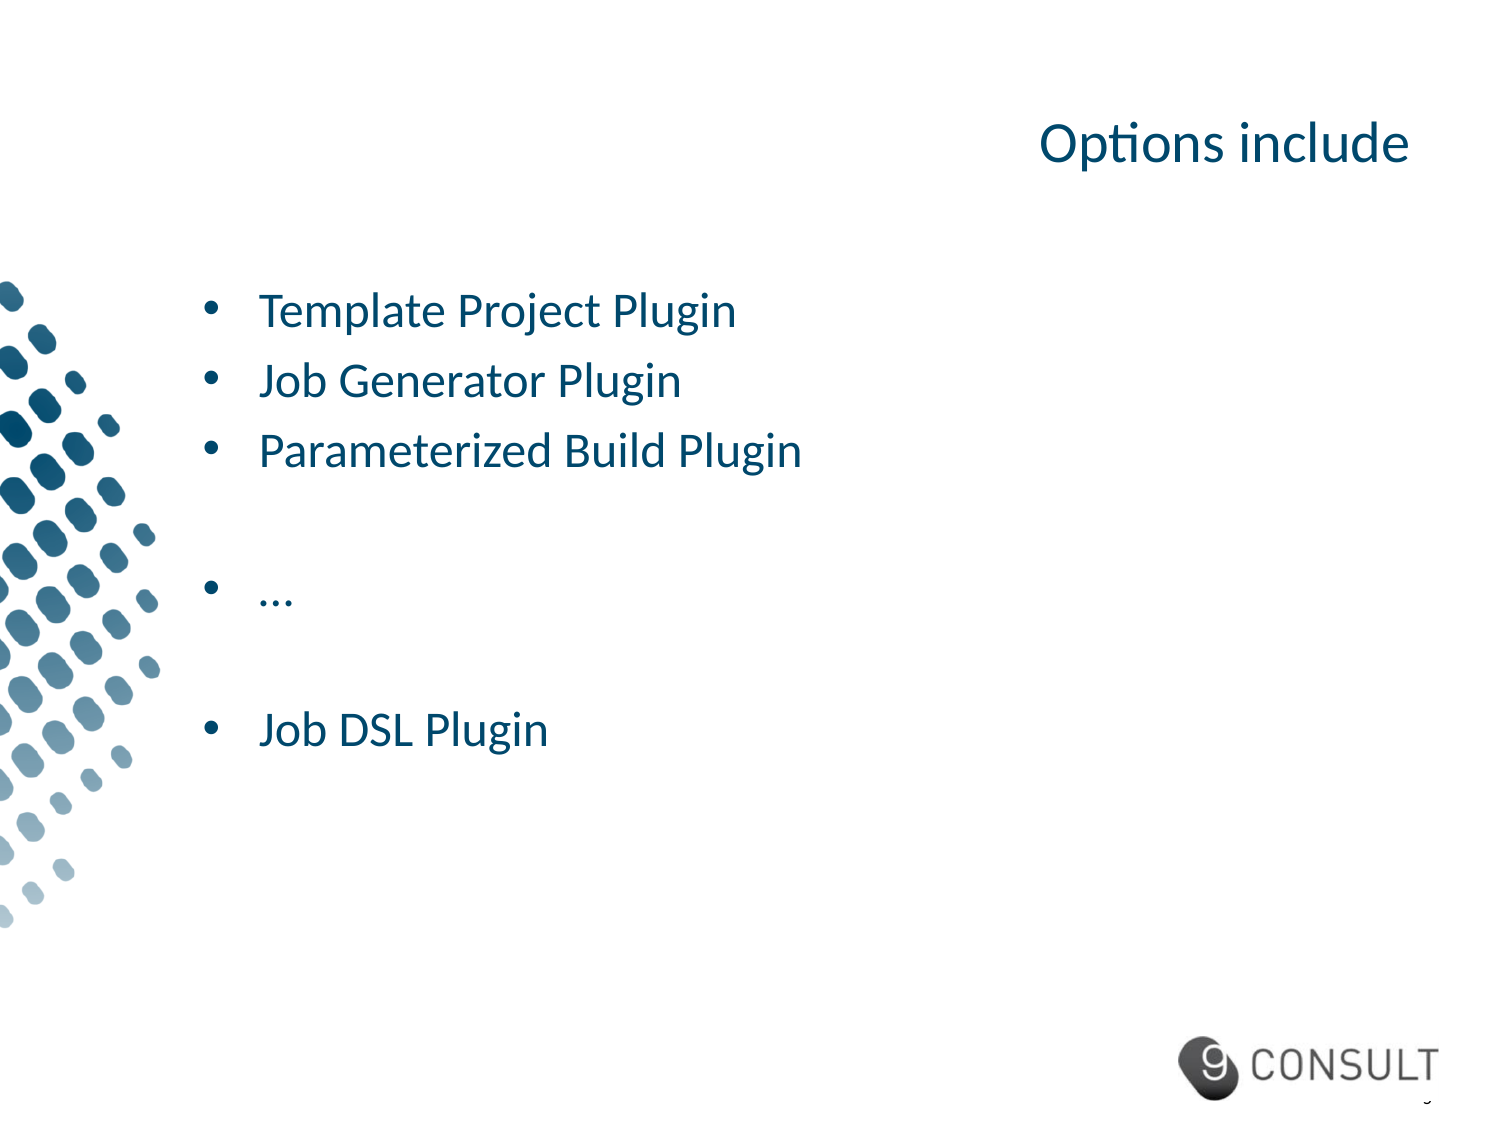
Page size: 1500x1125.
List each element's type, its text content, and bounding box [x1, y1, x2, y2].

picture [1178, 1036, 1439, 1101]
title Options include [175, 45, 1425, 233]
list Template Project Plugin Job Generator Plugin Parameterized Build Plugin … Job DSL Plugin [187, 269, 1437, 1012]
picture [0, 269, 177, 950]
